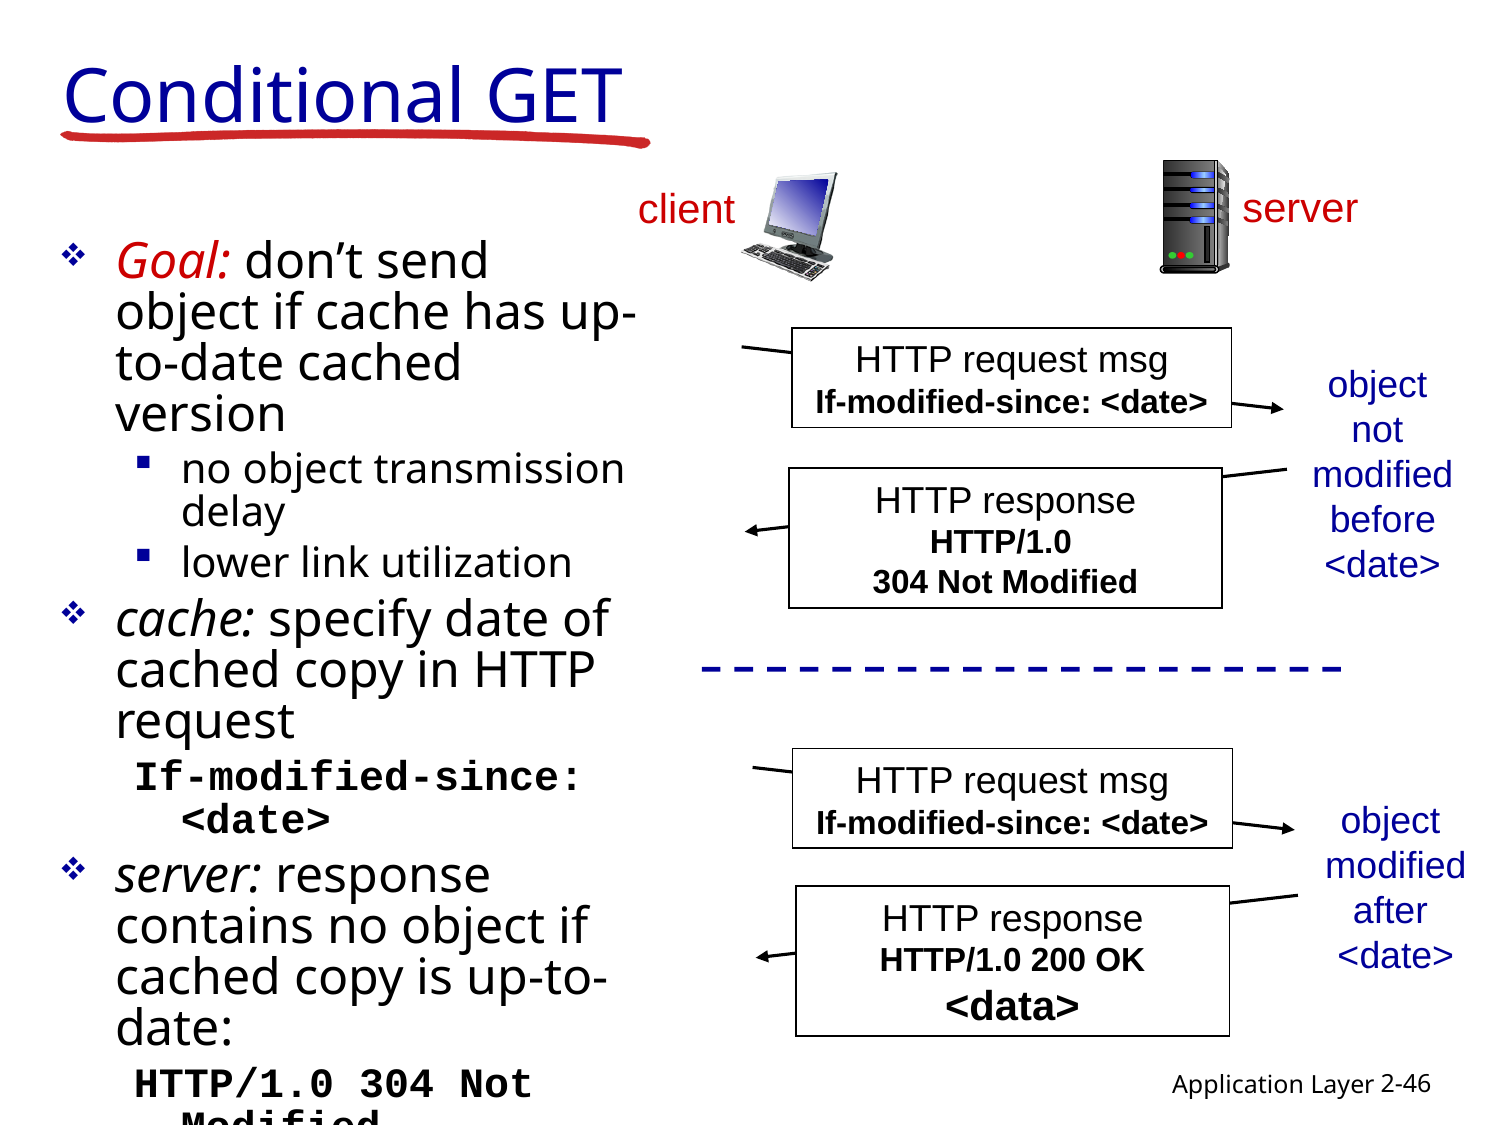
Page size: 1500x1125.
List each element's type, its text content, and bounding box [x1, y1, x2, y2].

text_box object not modified before <date> [1297, 352, 1469, 593]
text_box server [1235, 173, 1374, 239]
picture [56, 124, 657, 154]
text_box [755, 950, 795, 963]
list Goal: don’t send object if cache has up-to-date cached version no object transmission delay lower link utilization cache: specify date of cached copy in HTTP request If-modified-since: <date> server: response contains no object if cached copy is up-to-date: HTTP/1.0 304 Not Modified [43, 229, 659, 1073]
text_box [717, 167, 840, 290]
text_box HTTP request msg If-modified-since: <date> [791, 327, 1232, 428]
title Conditional GET [46, 31, 1354, 154]
text_box client [623, 174, 712, 239]
text_box [1232, 401, 1284, 415]
text_box [744, 524, 783, 537]
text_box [788, 467, 1223, 611]
slide_number 2-46 [1365, 1059, 1477, 1106]
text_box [1160, 160, 1230, 274]
text_box HTTP response HTTP/1.0 200 OK <data> [795, 886, 1230, 1036]
text_box HTTP request msg If-modified-since: <date> [792, 748, 1233, 849]
text_box object modified after <date> [1310, 788, 1482, 984]
text_box [1233, 822, 1295, 835]
footer Application Layer [914, 1060, 1391, 1109]
